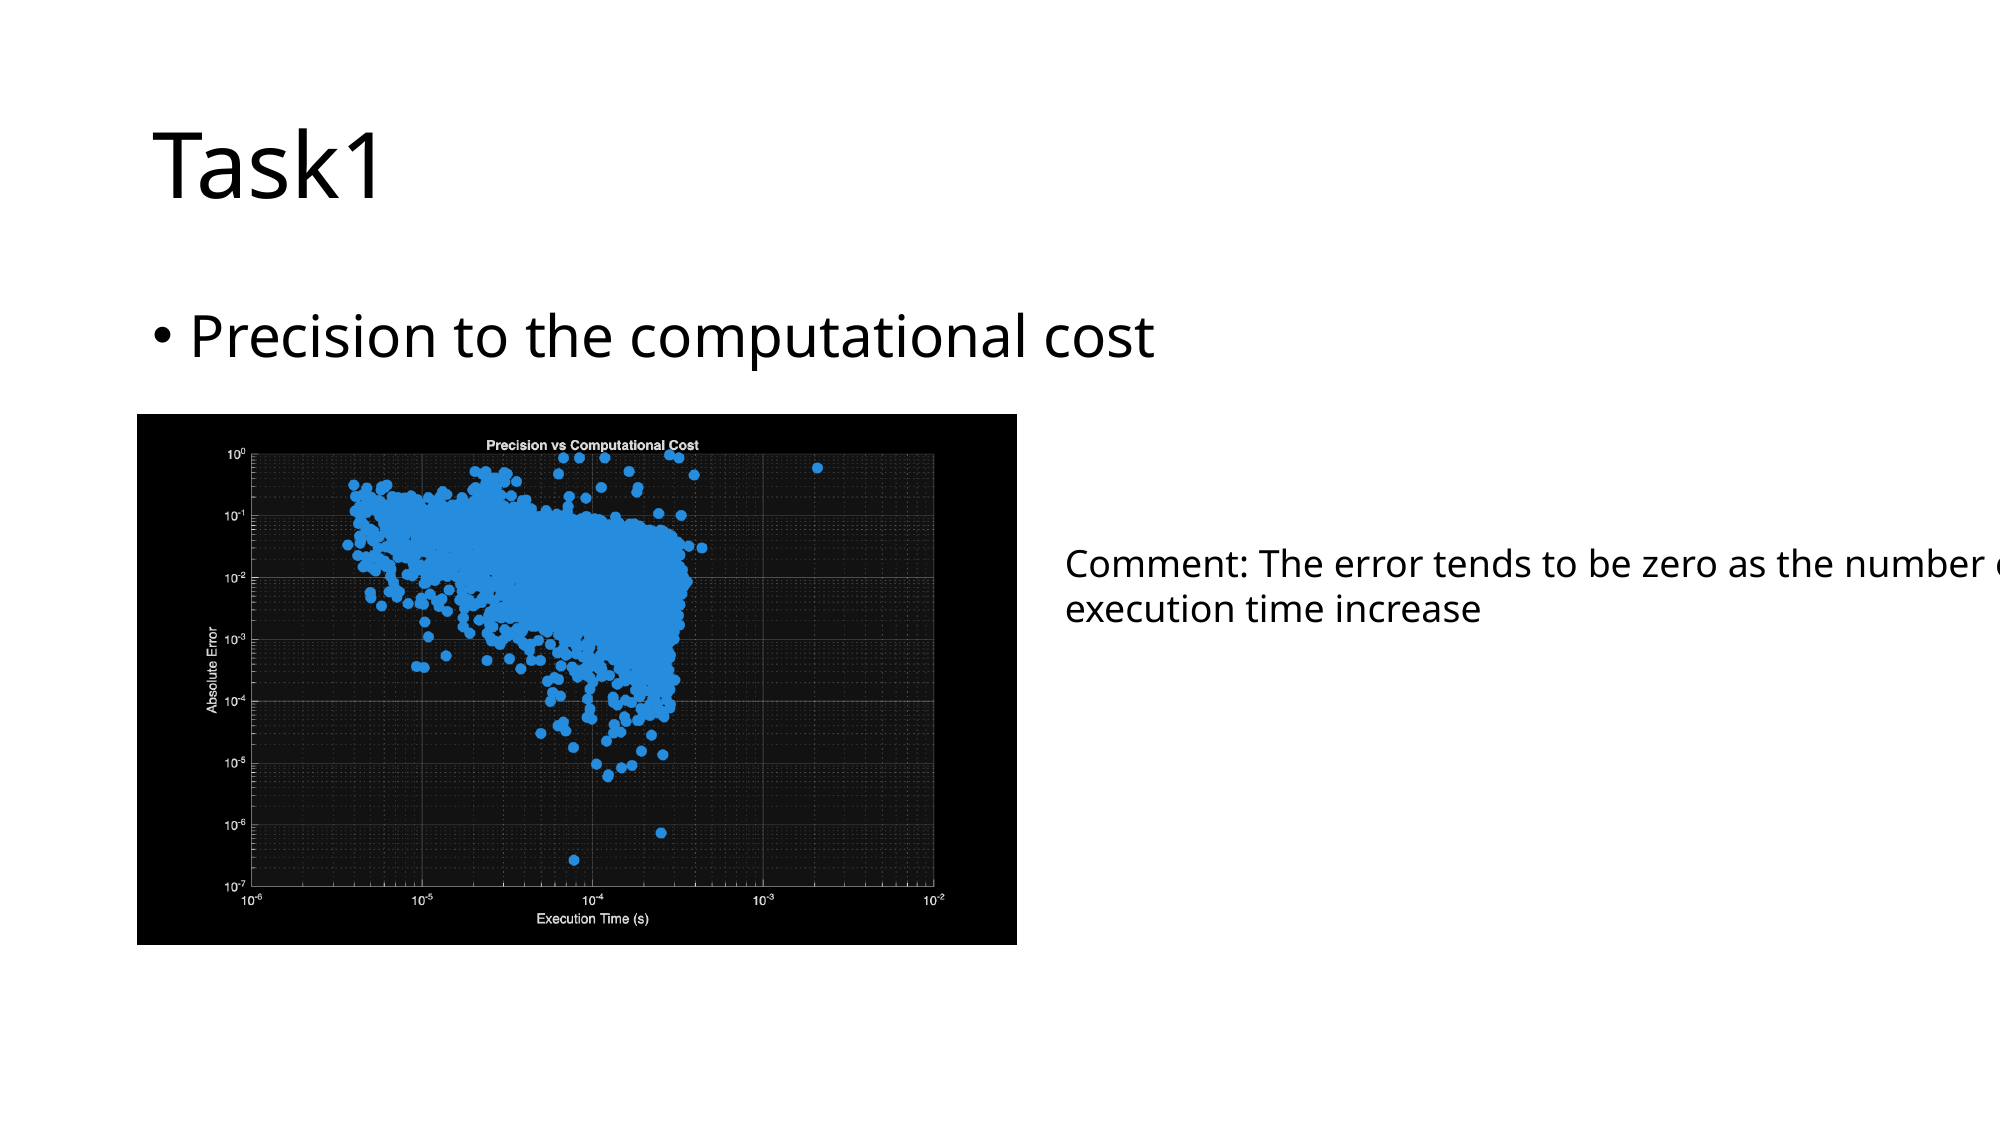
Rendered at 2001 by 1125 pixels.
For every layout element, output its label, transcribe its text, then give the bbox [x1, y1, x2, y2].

list Precision to the computational cost [137, 299, 1863, 1014]
title Task1 [137, 59, 1863, 278]
picture [136, 413, 1018, 946]
text_box Comment: The error tends to be zero as the number of execution time increase [1050, 532, 2000, 637]
